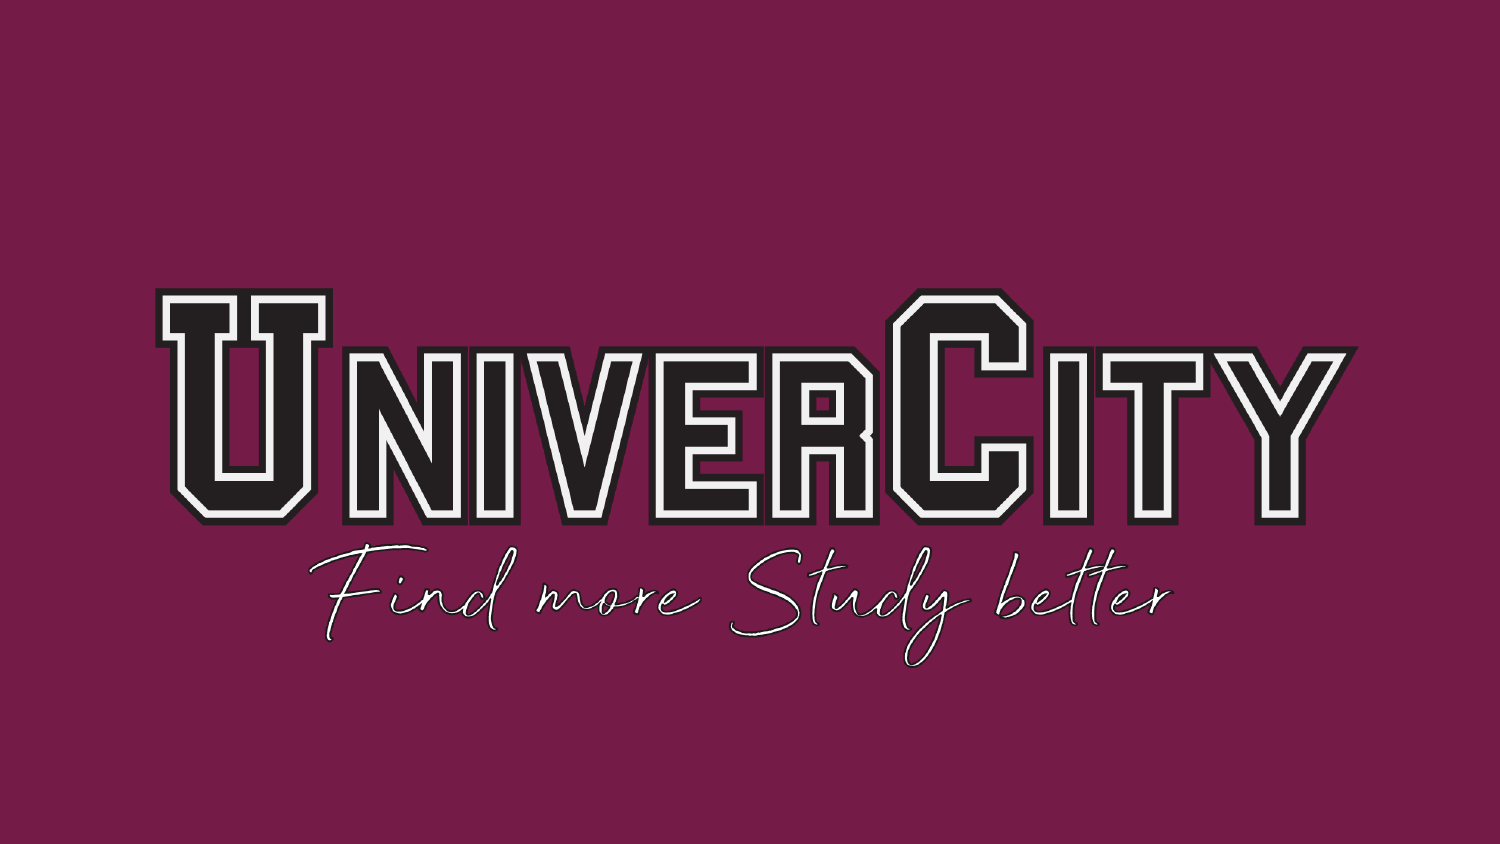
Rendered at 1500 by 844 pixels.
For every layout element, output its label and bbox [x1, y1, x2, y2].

picture [24, 113, 1476, 784]
